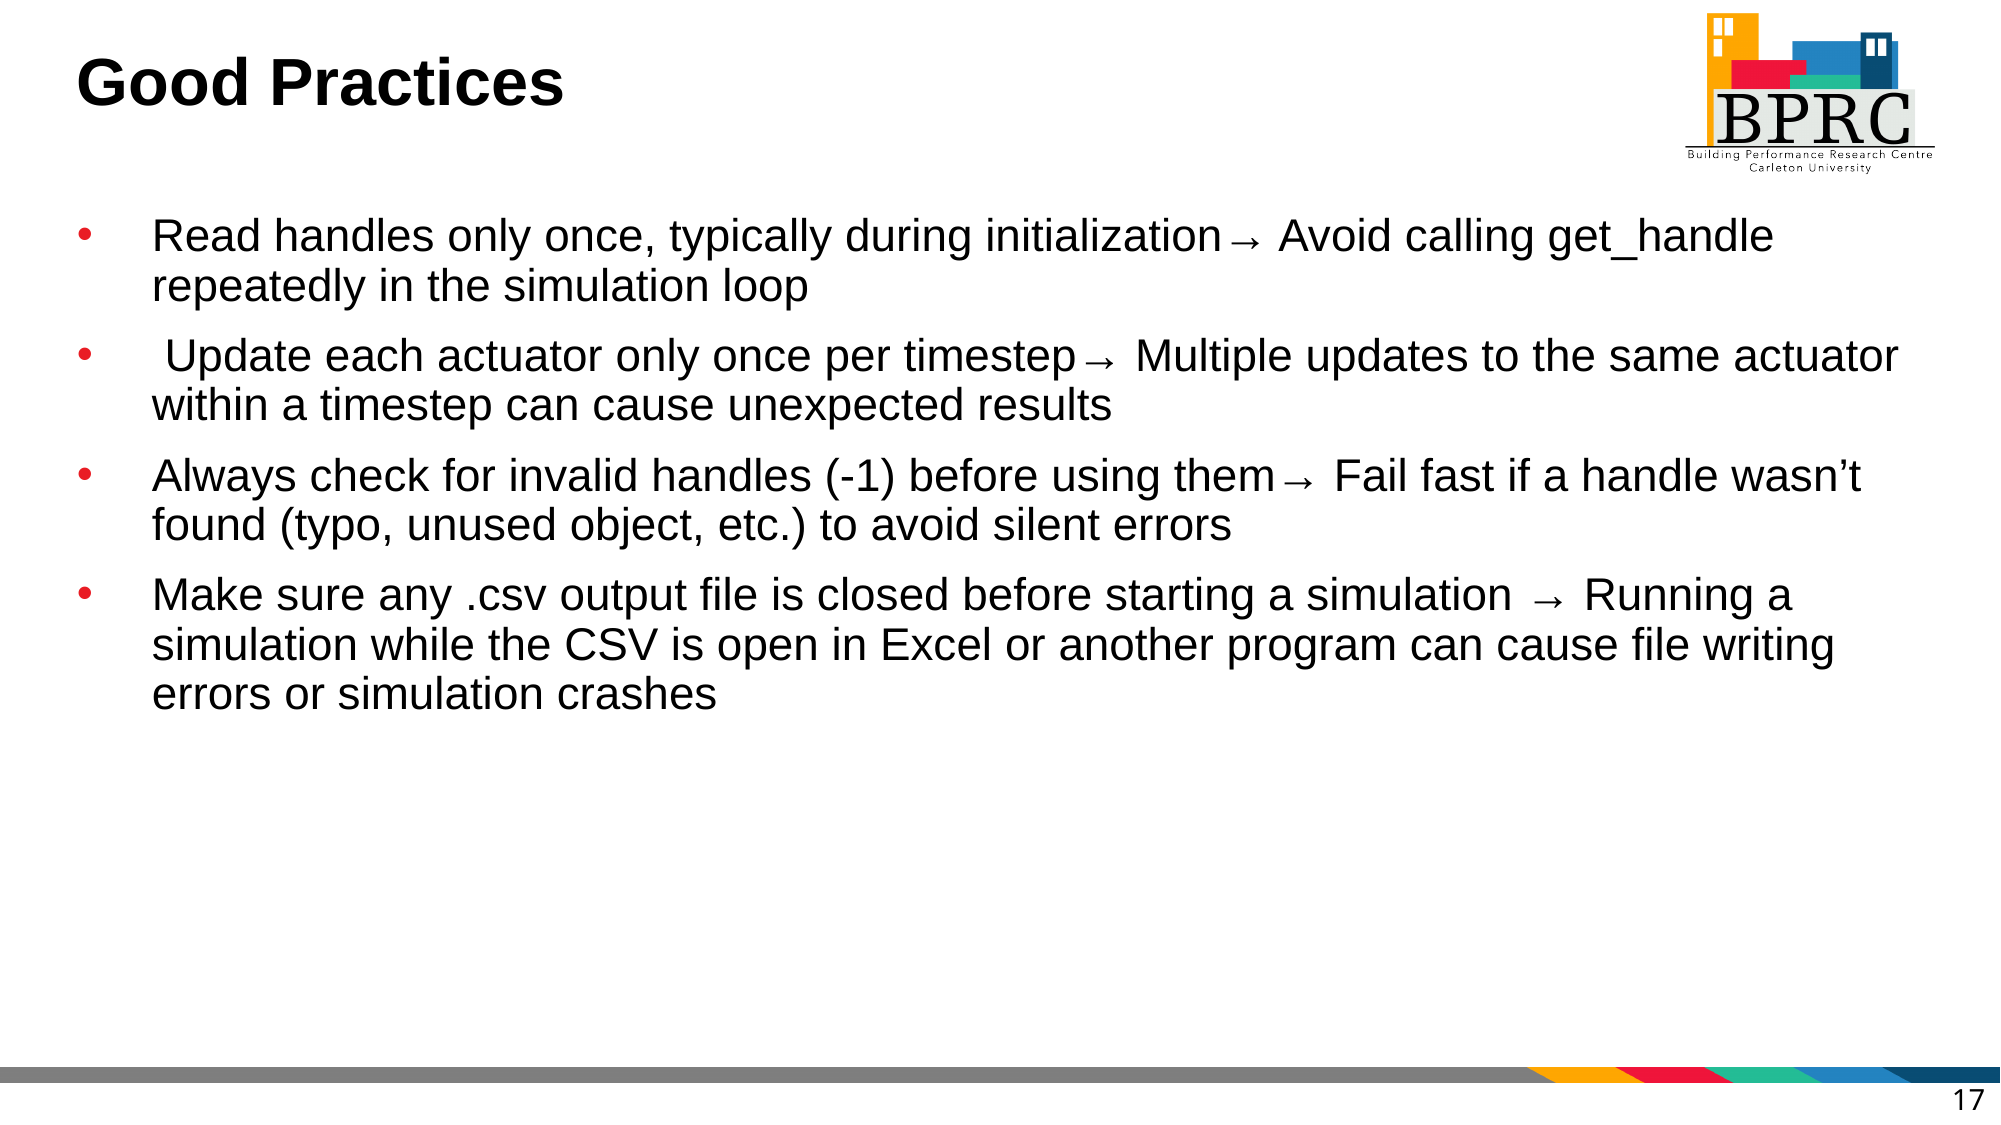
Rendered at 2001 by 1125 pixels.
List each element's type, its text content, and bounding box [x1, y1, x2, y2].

list Read handles only once, typically during initialization→ Avoid calling get_handle repeatedly in the simulation loop Update each actuator only once per timestep→ Multiple updates to the same actuator within a timestep can cause unexpected results Always check for invalid handles (-1) before using them→ Fail fast if a handle wasn’t found (typo, unused object, etc.) to avoid silent errors Make sure any .csv output file is closed before starting a simulation → Running a simulation while the CSV is open in Excel or another program can cause file writing errors or simulation crashes [61, 204, 1931, 1014]
title Good Practices [61, 0, 1668, 168]
picture [1667, 10, 1962, 176]
picture [0, 1067, 2000, 1083]
